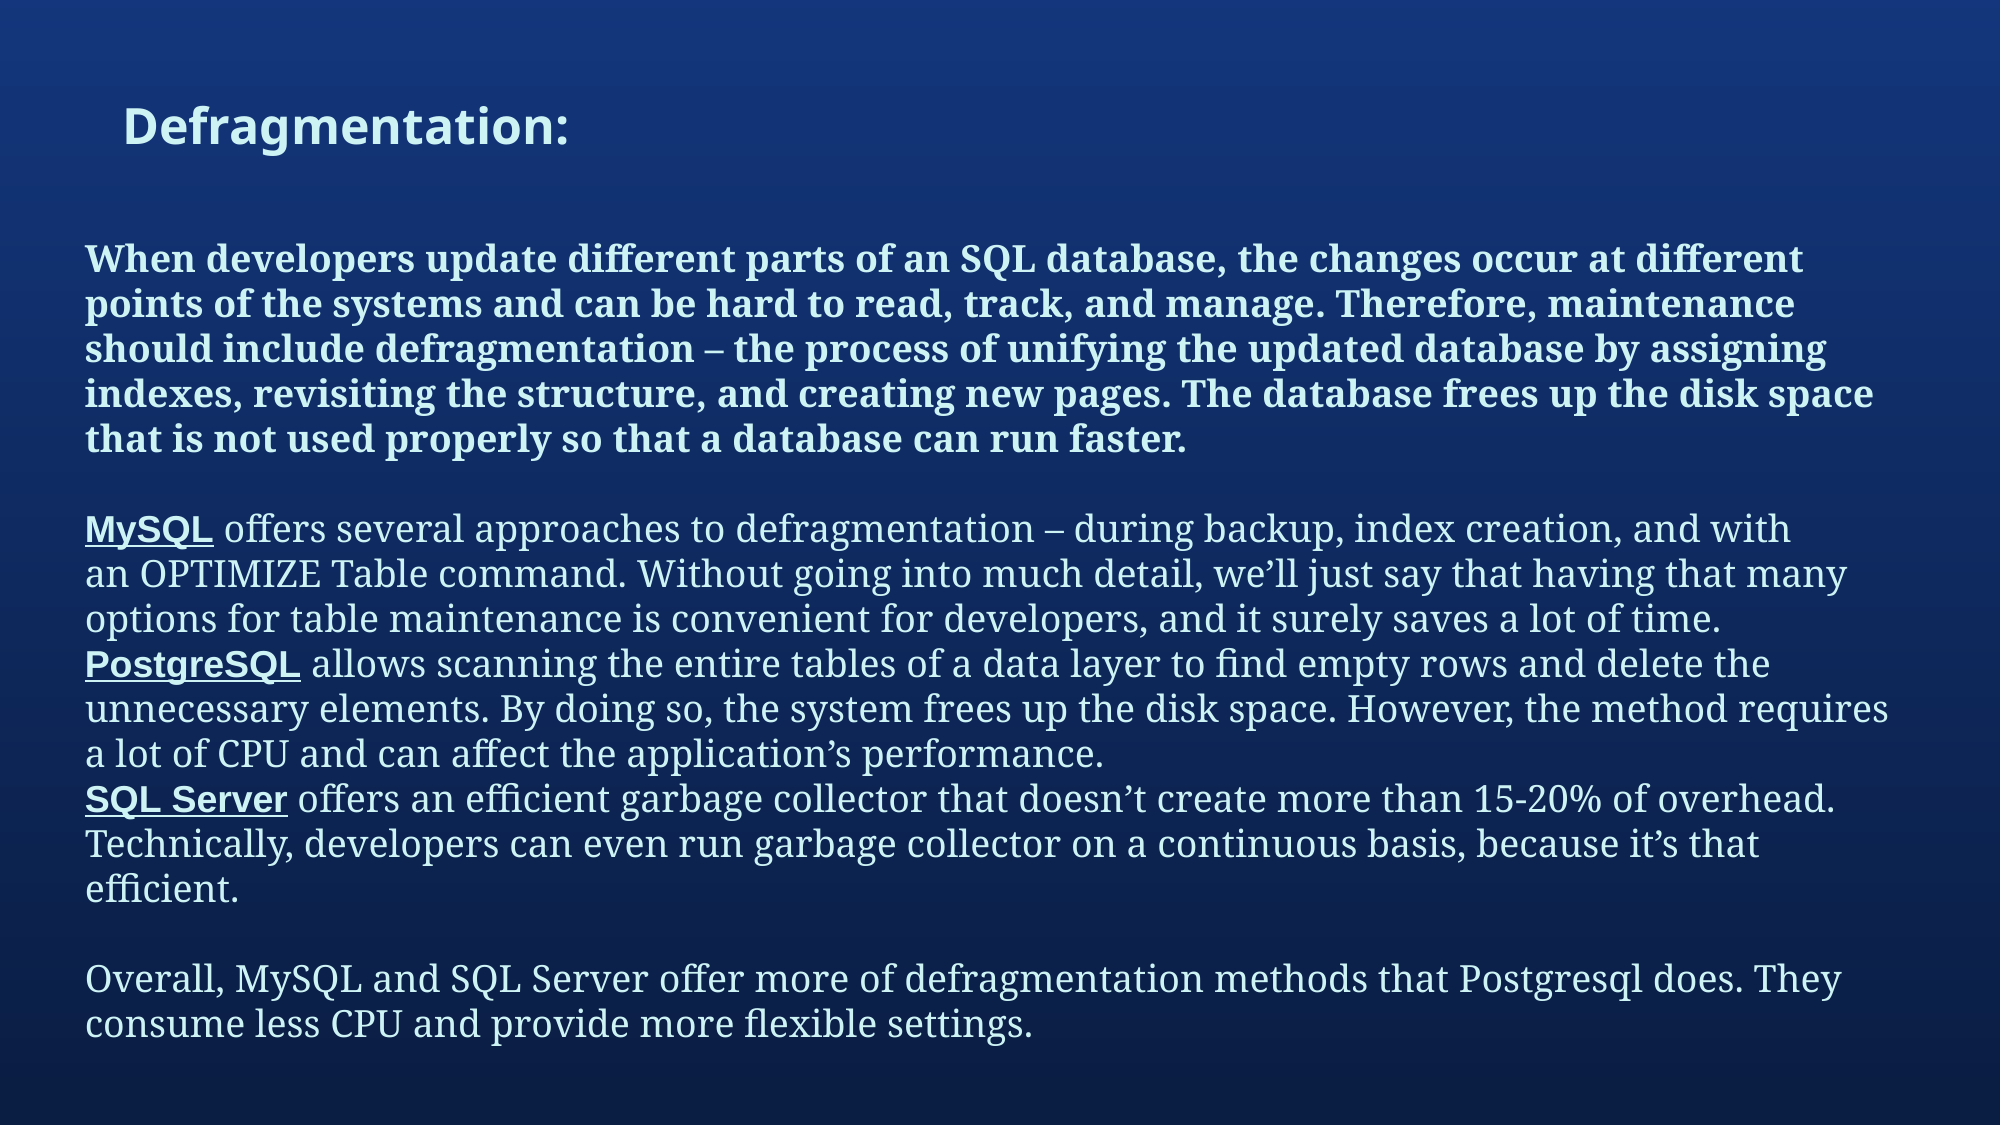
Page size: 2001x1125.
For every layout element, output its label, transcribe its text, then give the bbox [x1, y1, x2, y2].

text_box When developers update different parts of an SQL database, the changes occur at different points of the systems and can be hard to read, track, and manage. Therefore, maintenance should include defragmentation – the process of unifying the updated database by assigning indexes, revisiting the structure, and creating new pages. The database frees up the disk space that is not used properly so that a database can run faster. MySQL offers several approaches to defragmentation – during backup, index creation, and with an OPTIMIZE Table command. Without going into much detail, we’ll just say that having that many options for table maintenance is convenient for developers, and it surely saves a lot of time. PostgreSQL allows scanning the entire tables of a data layer to find empty rows and delete the unnecessary elements. By doing so, the system frees up the disk space. However, the method requires a lot of CPU and can affect the application’s performance. SQL Server offers an efficient garbage collector that doesn’t create more than 15-20% of overhead. Technically, developers can even run garbage collector on a continuous basis, because it’s that efficient. Overall, MySQL and SQL Server offer more of defragmentation methods that Postgresql does. They consume less CPU and provide more flexible settings. [69, 227, 1931, 1053]
text_box Defragmentation: [107, 78, 679, 171]
